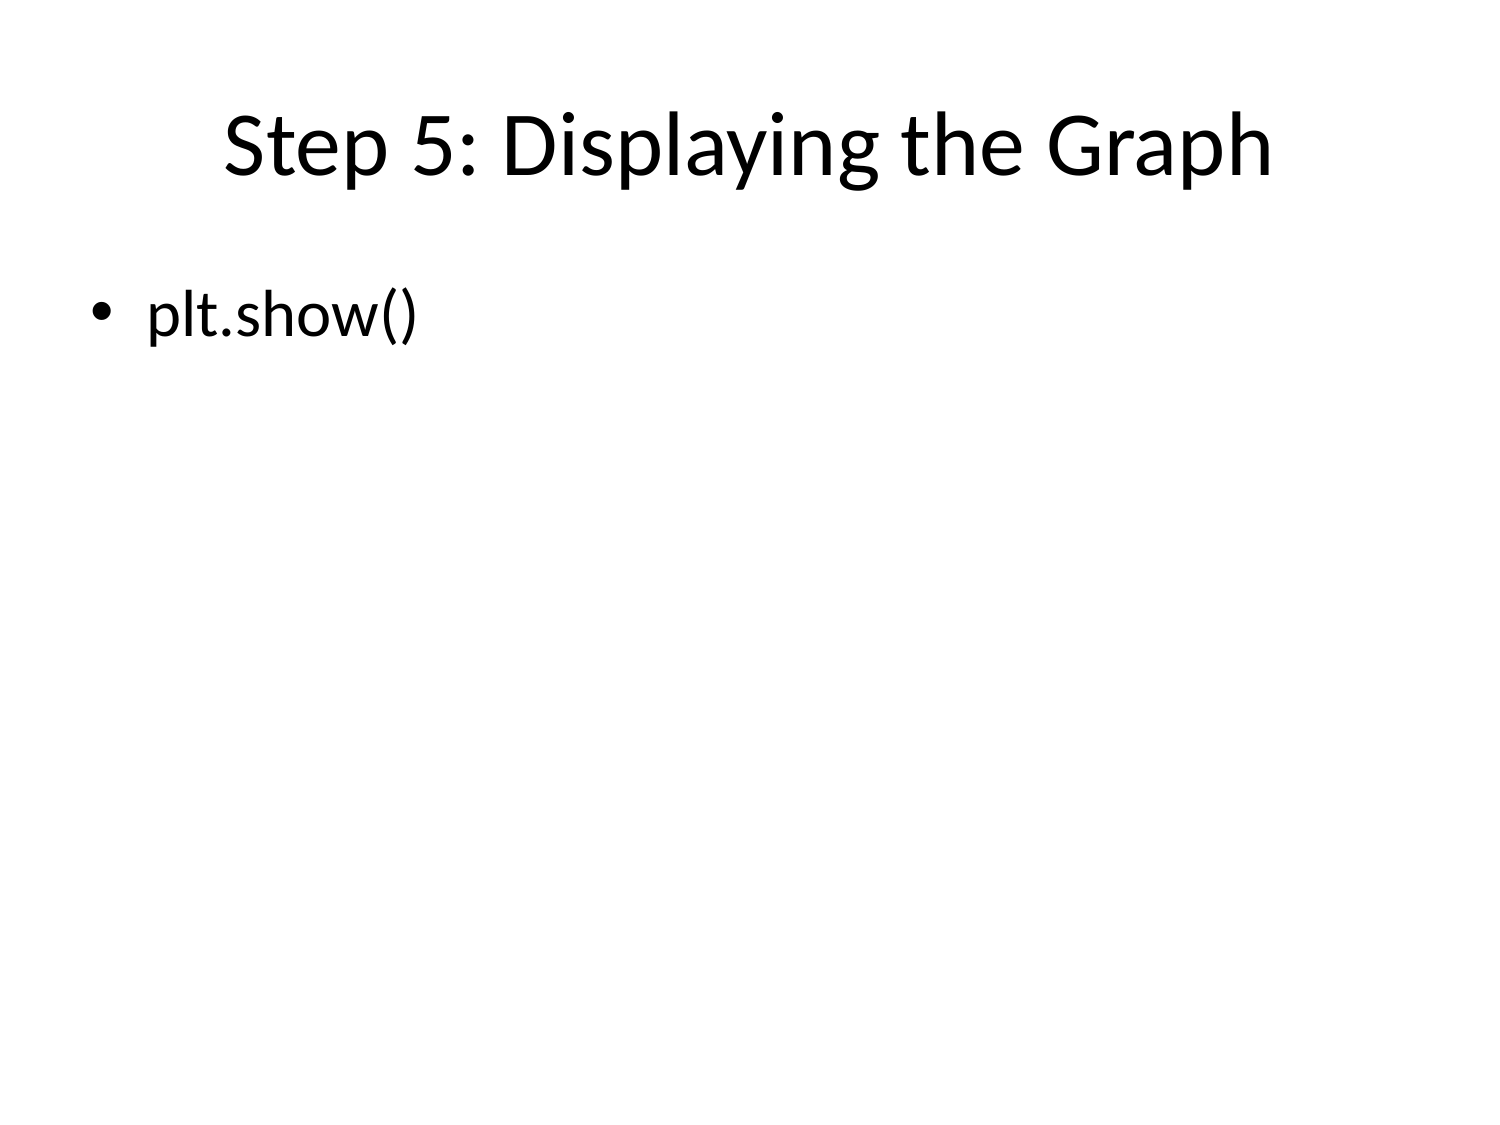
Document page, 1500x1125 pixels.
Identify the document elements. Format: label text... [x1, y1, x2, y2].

title Step 5: Displaying the Graph [75, 45, 1425, 233]
list plt.show() [75, 262, 1425, 1005]
